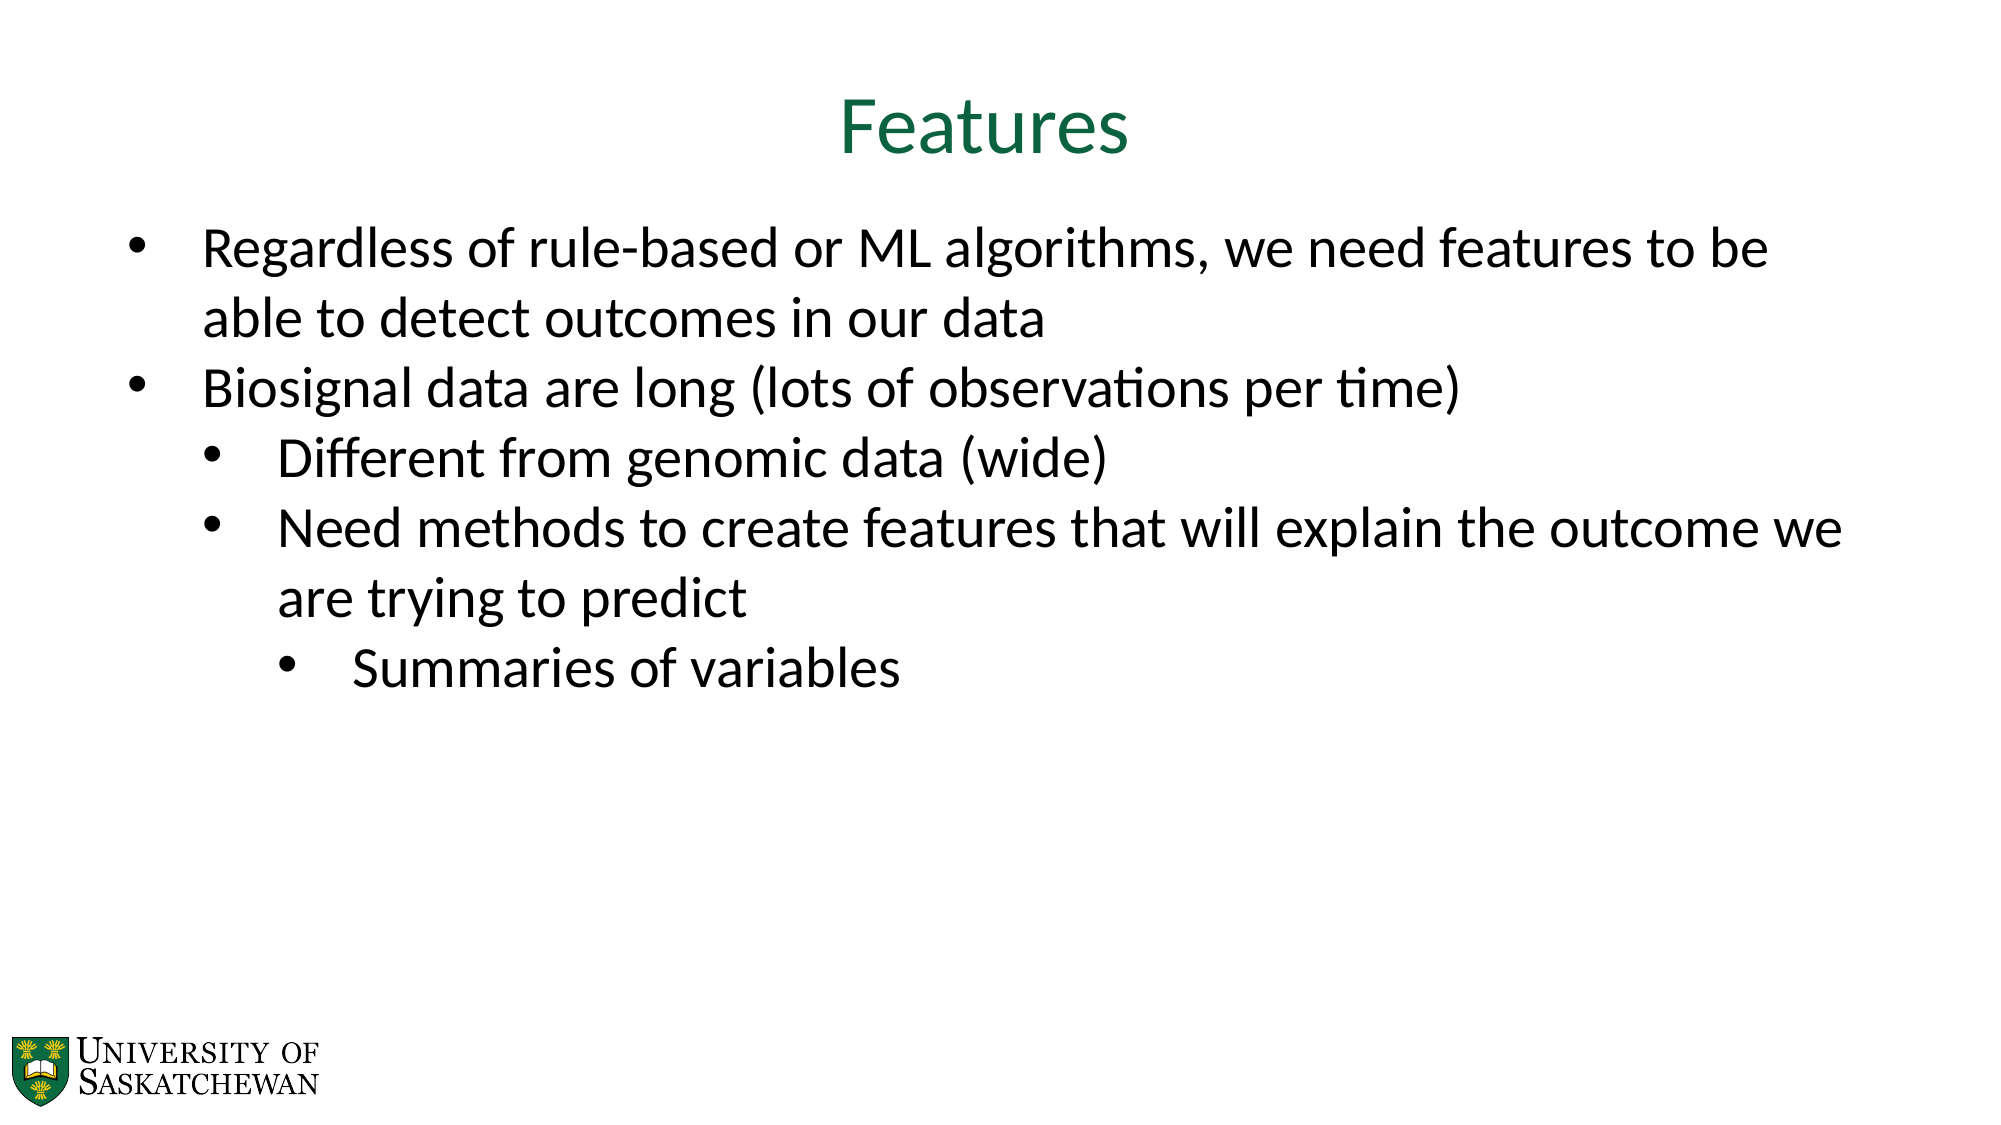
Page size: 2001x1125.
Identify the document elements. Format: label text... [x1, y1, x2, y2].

text_box Regardless of rule-based or ML algorithms, we need features to be able to detect outcomes in our data Biosignal data are long (lots of observations per time) Different from genomic data (wide) Need methods to create features that will explain the outcome we are trying to predict Summaries of variables [112, 201, 1863, 707]
text_box Features [49, 62, 1921, 163]
picture [12, 1037, 319, 1107]
